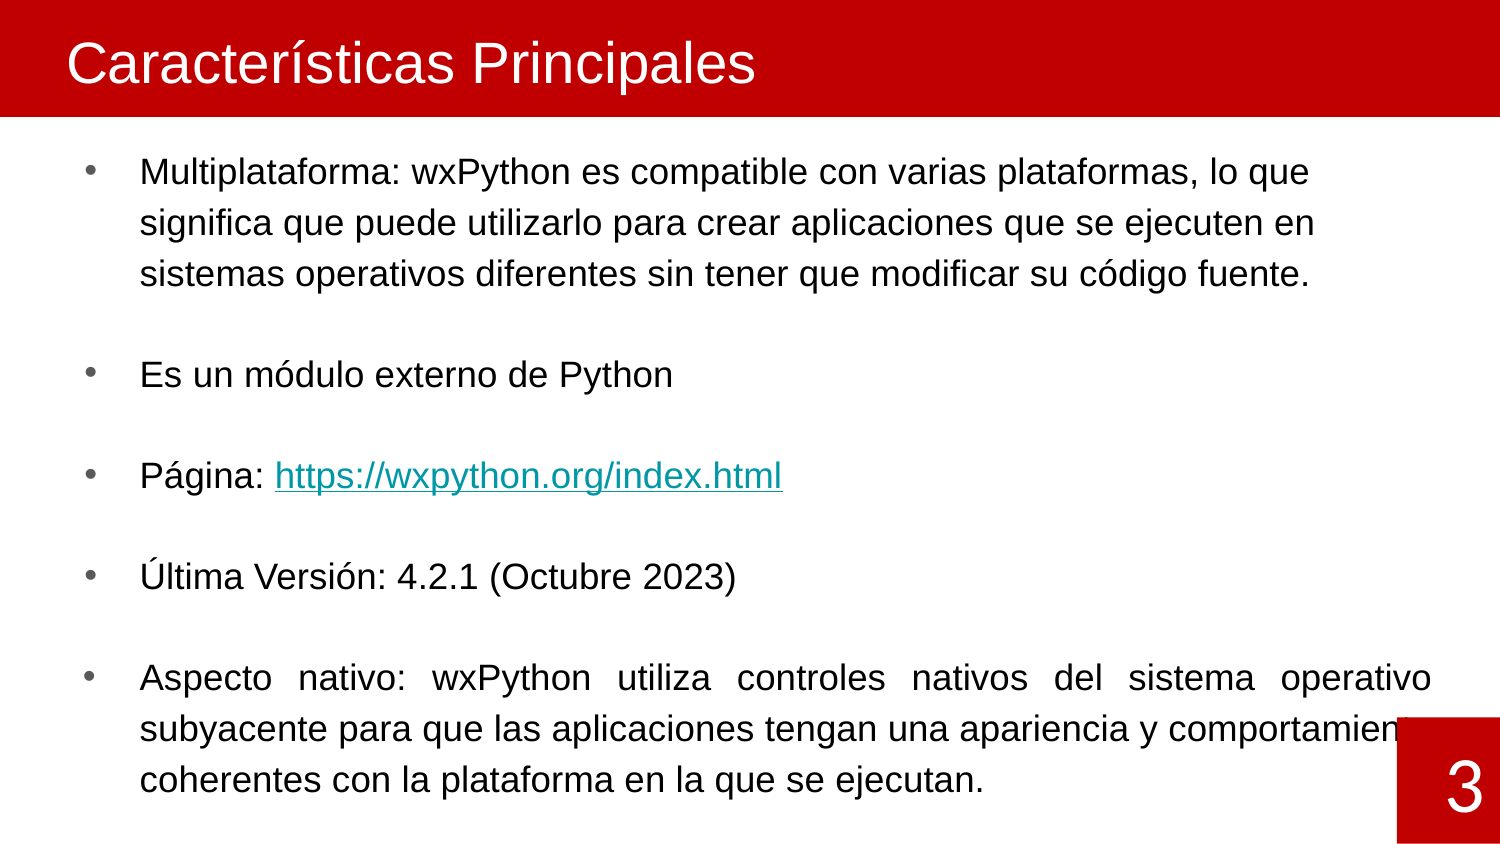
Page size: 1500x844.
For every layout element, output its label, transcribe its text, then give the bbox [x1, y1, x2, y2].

slide_number 3 [1396, 717, 1500, 844]
list Multiplataforma: wxPython es compatible con varias plataformas, lo que significa que puede utilizarlo para crear aplicaciones que se ejecuten en sistemas operativos diferentes sin tener que modificar su código fuente. Es un módulo externo de Python Página: https://wxpython.org/index.html Última Versión: 4.2.1 (Octubre 2023) Aspecto nativo: wxPython utiliza controles nativos del sistema operativo subyacente para que las aplicaciones tengan una apariencia y comportamiento coherentes con la plataforma en la que se ejecutan. [51, 168, 1449, 817]
title Características Principales [51, 10, 1449, 168]
text_box [0, 0, 1500, 117]
